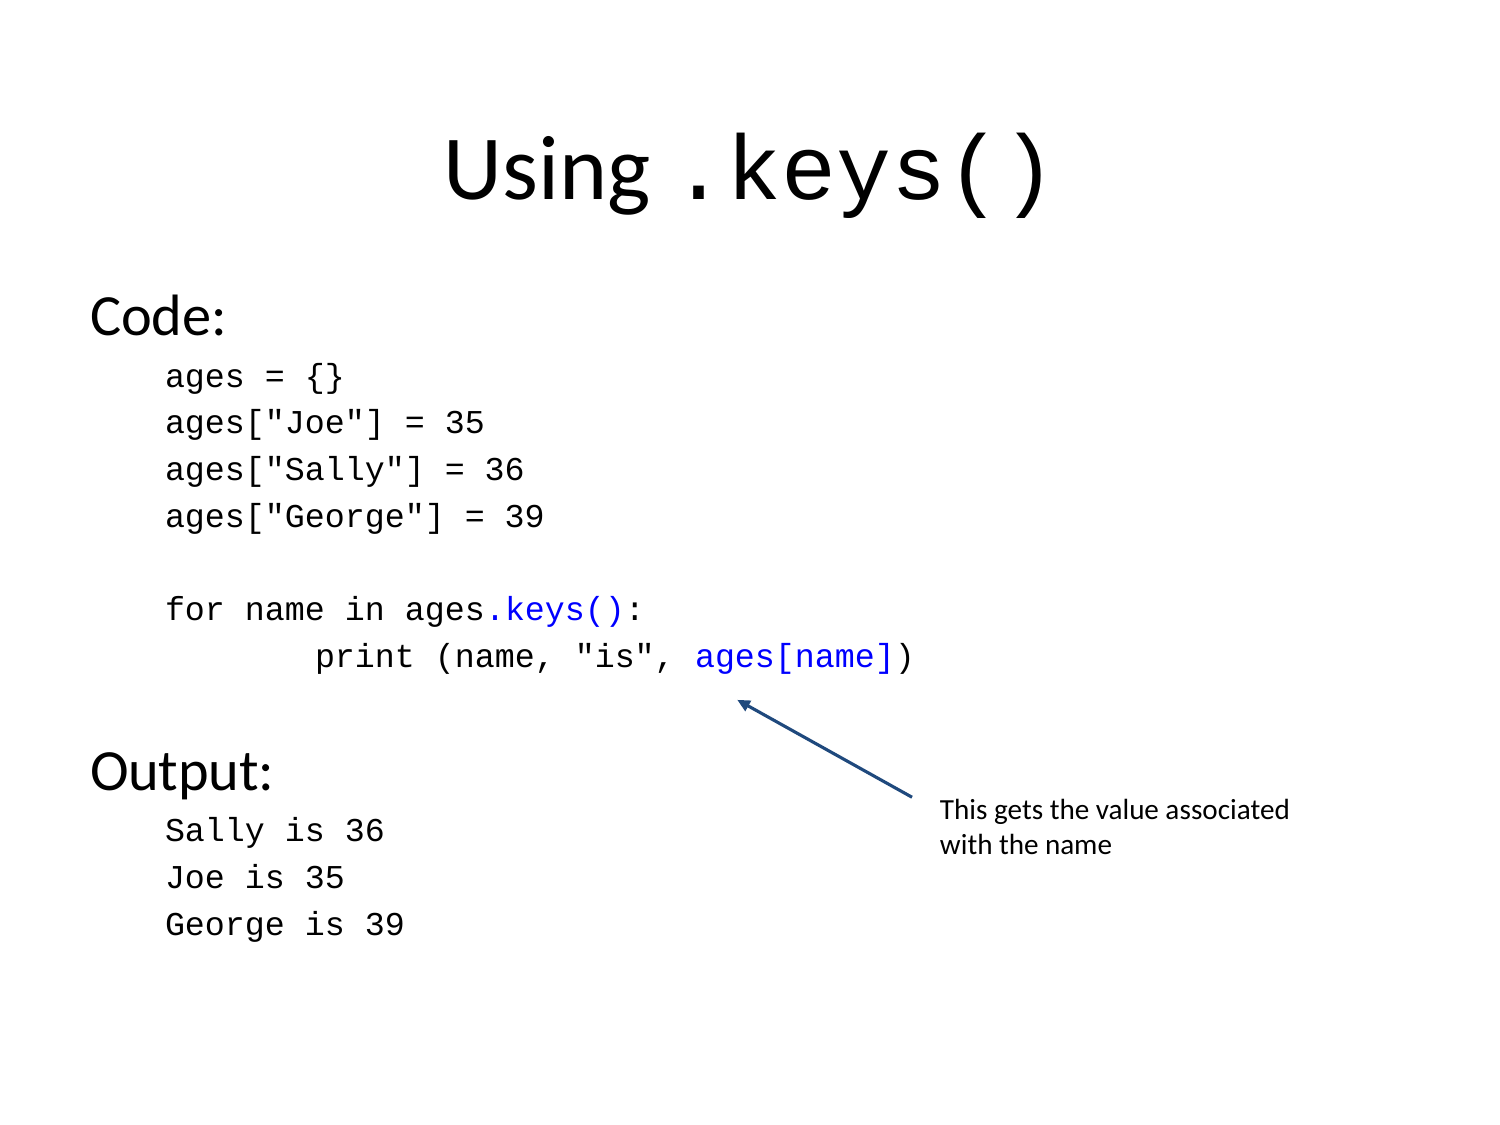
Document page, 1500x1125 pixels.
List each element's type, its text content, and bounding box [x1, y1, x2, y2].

list Code: ages = {} ages["Joe"] = 35 ages["Sally"] = 36 ages["George"] = 39 for name in ages.keys(): print (name, "is", ages[name]) Output: Sally is 36 Joe is 35 George is 39 [75, 262, 1425, 1005]
text_box This gets the value associated with the name [924, 774, 1311, 888]
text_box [737, 699, 913, 798]
title Using .keys() [75, 45, 1425, 233]
